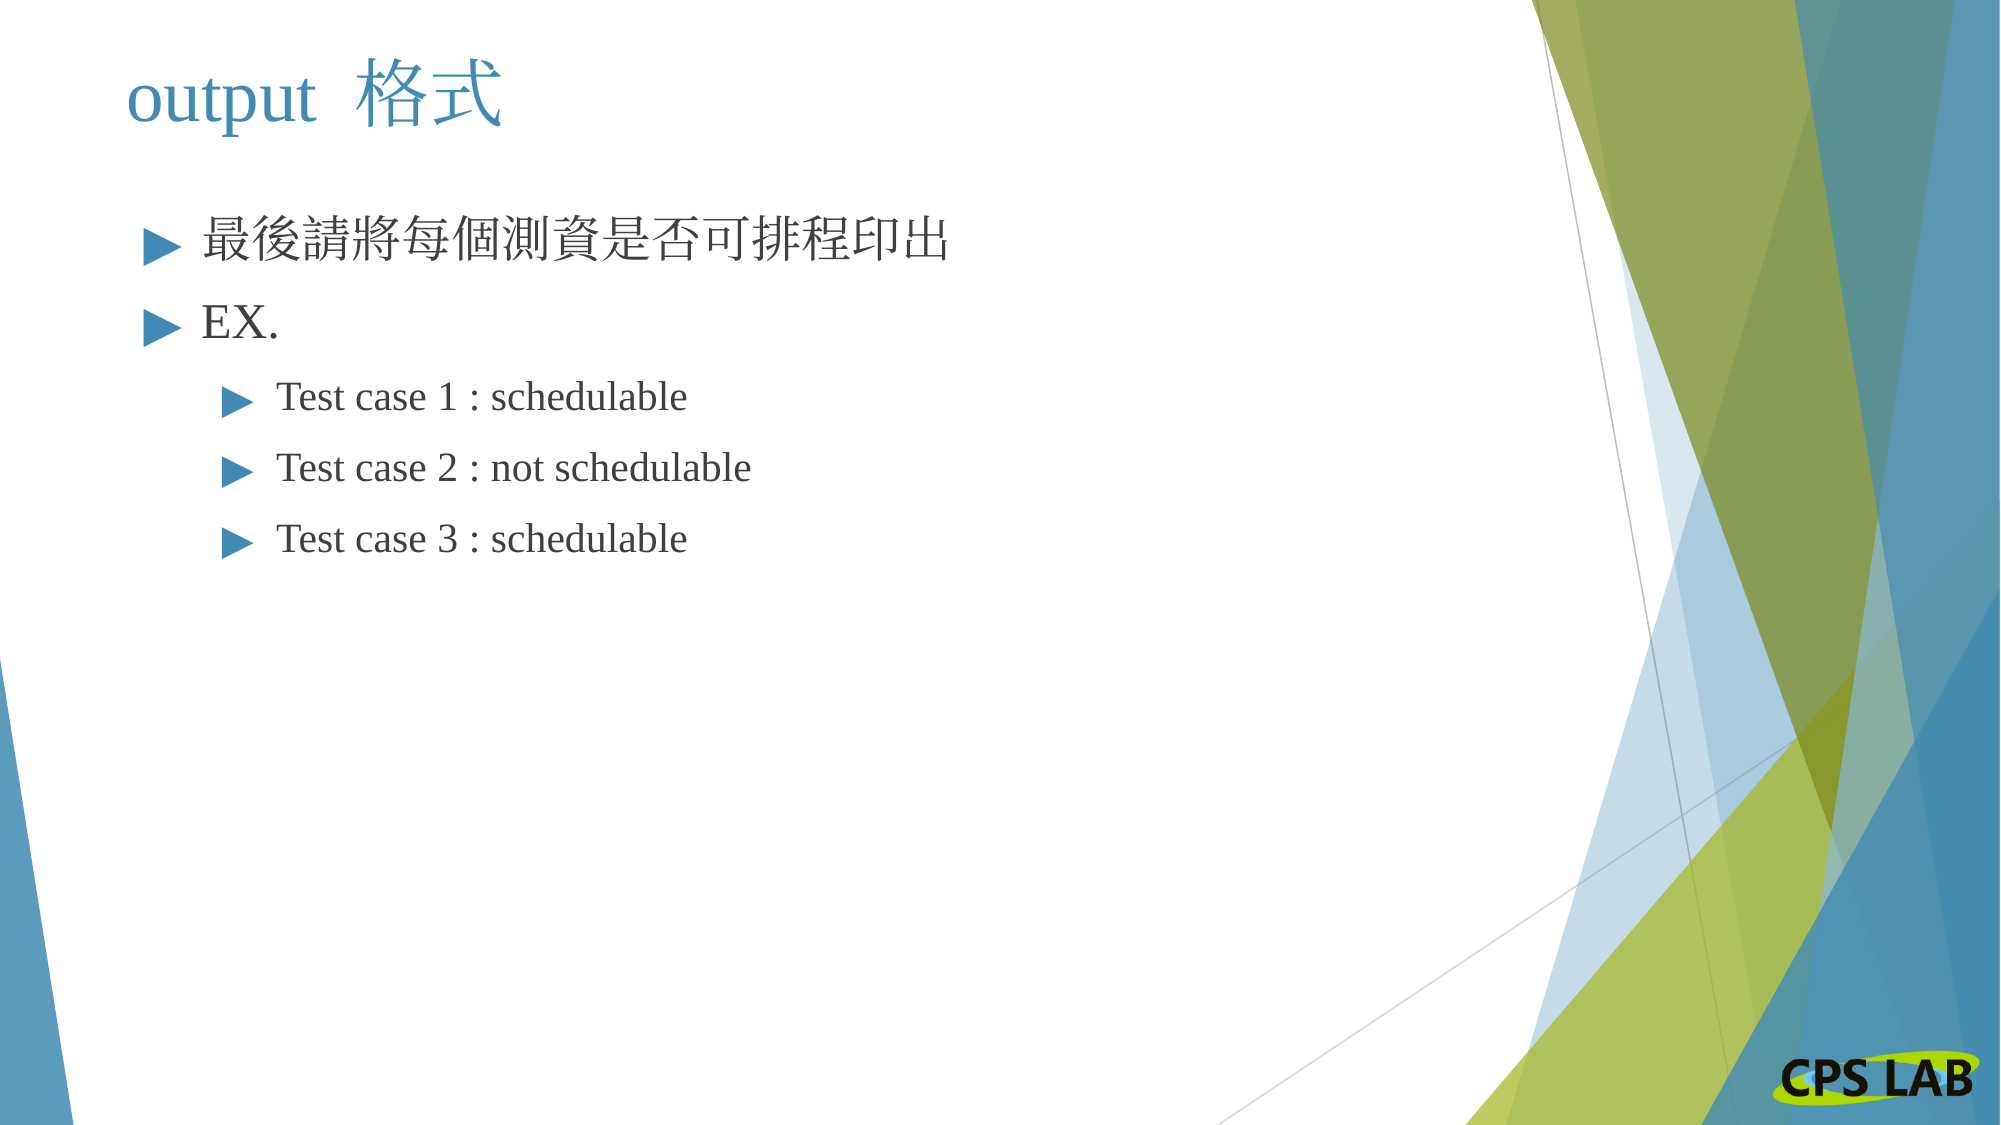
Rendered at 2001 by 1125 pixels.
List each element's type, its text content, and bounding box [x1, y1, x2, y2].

title output 格式 [111, 38, 1773, 166]
list 最後請將每個測資是否可排程印出 EX. Test case 1 : schedulable Test case 2 : not schedulable Test case 3 : schedulable [111, 200, 1773, 1013]
picture [1772, 1050, 1980, 1106]
